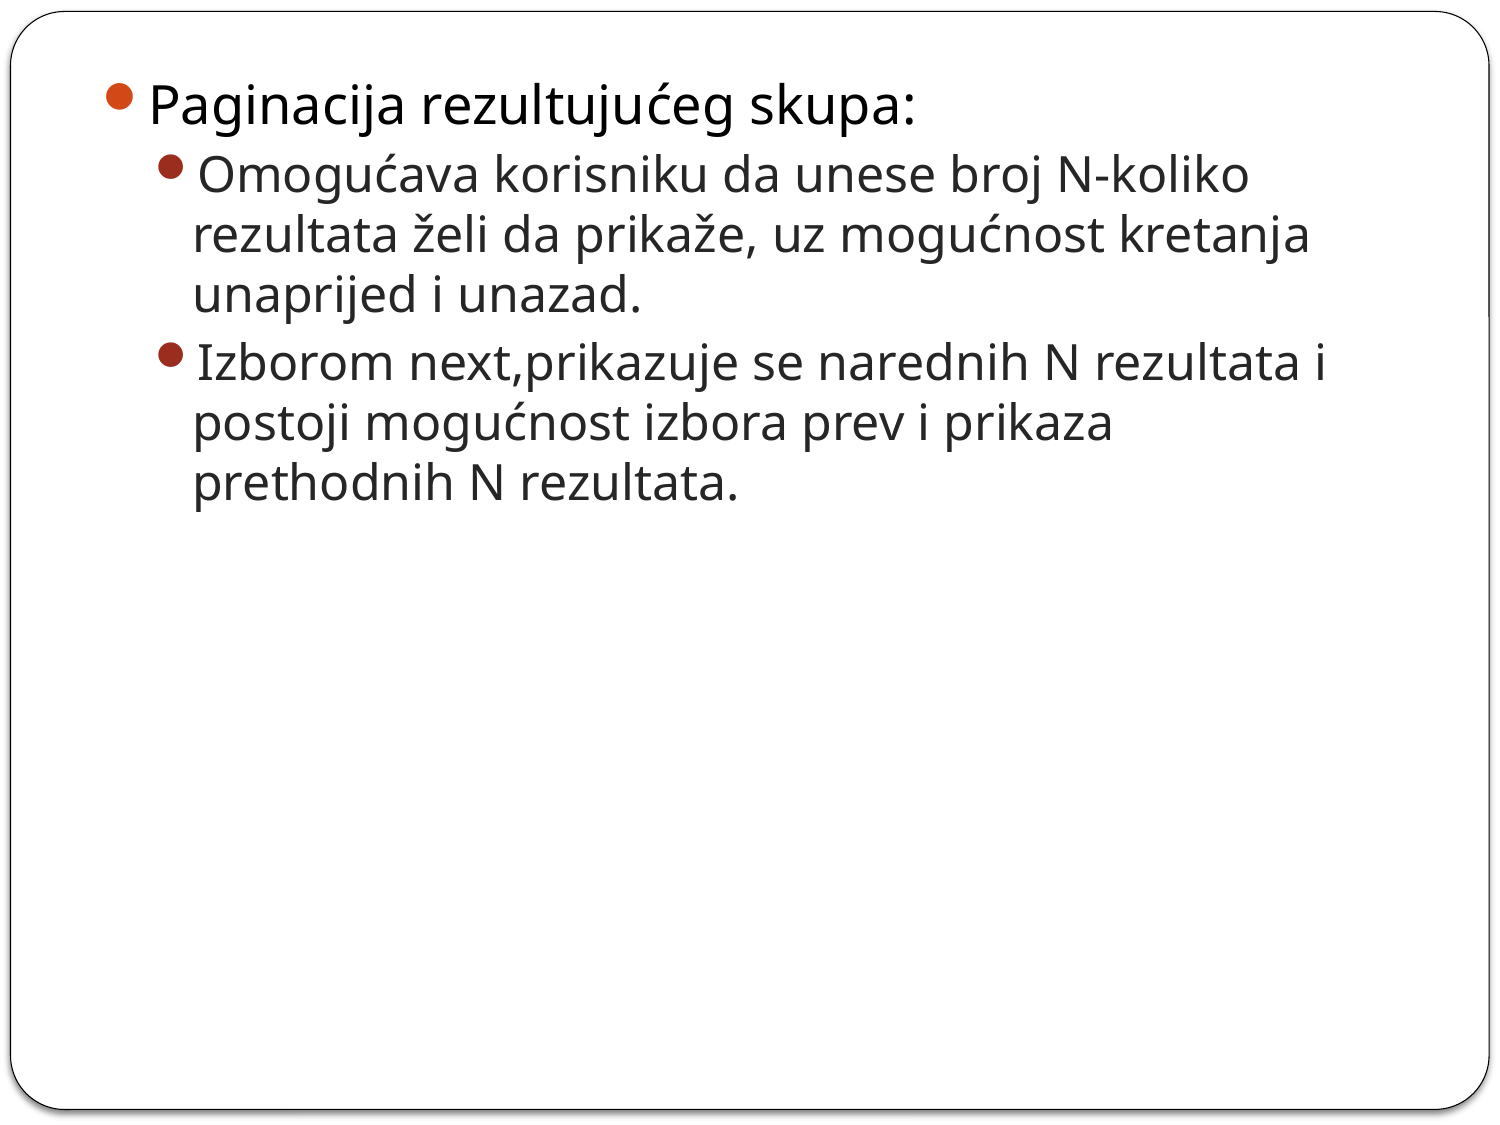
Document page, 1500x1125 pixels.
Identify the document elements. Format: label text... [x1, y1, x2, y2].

list Paginacija rezultujućeg skupa: Omogućava korisniku da unese broj N-koliko rezultata želi da prikaže, uz mogućnost kretanja unaprijed i unazad. Izborom next,prikazuje se narednih N rezultata i postoji mogućnost izbora prev i prikaza prethodnih N rezultata. [87, 62, 1363, 813]
